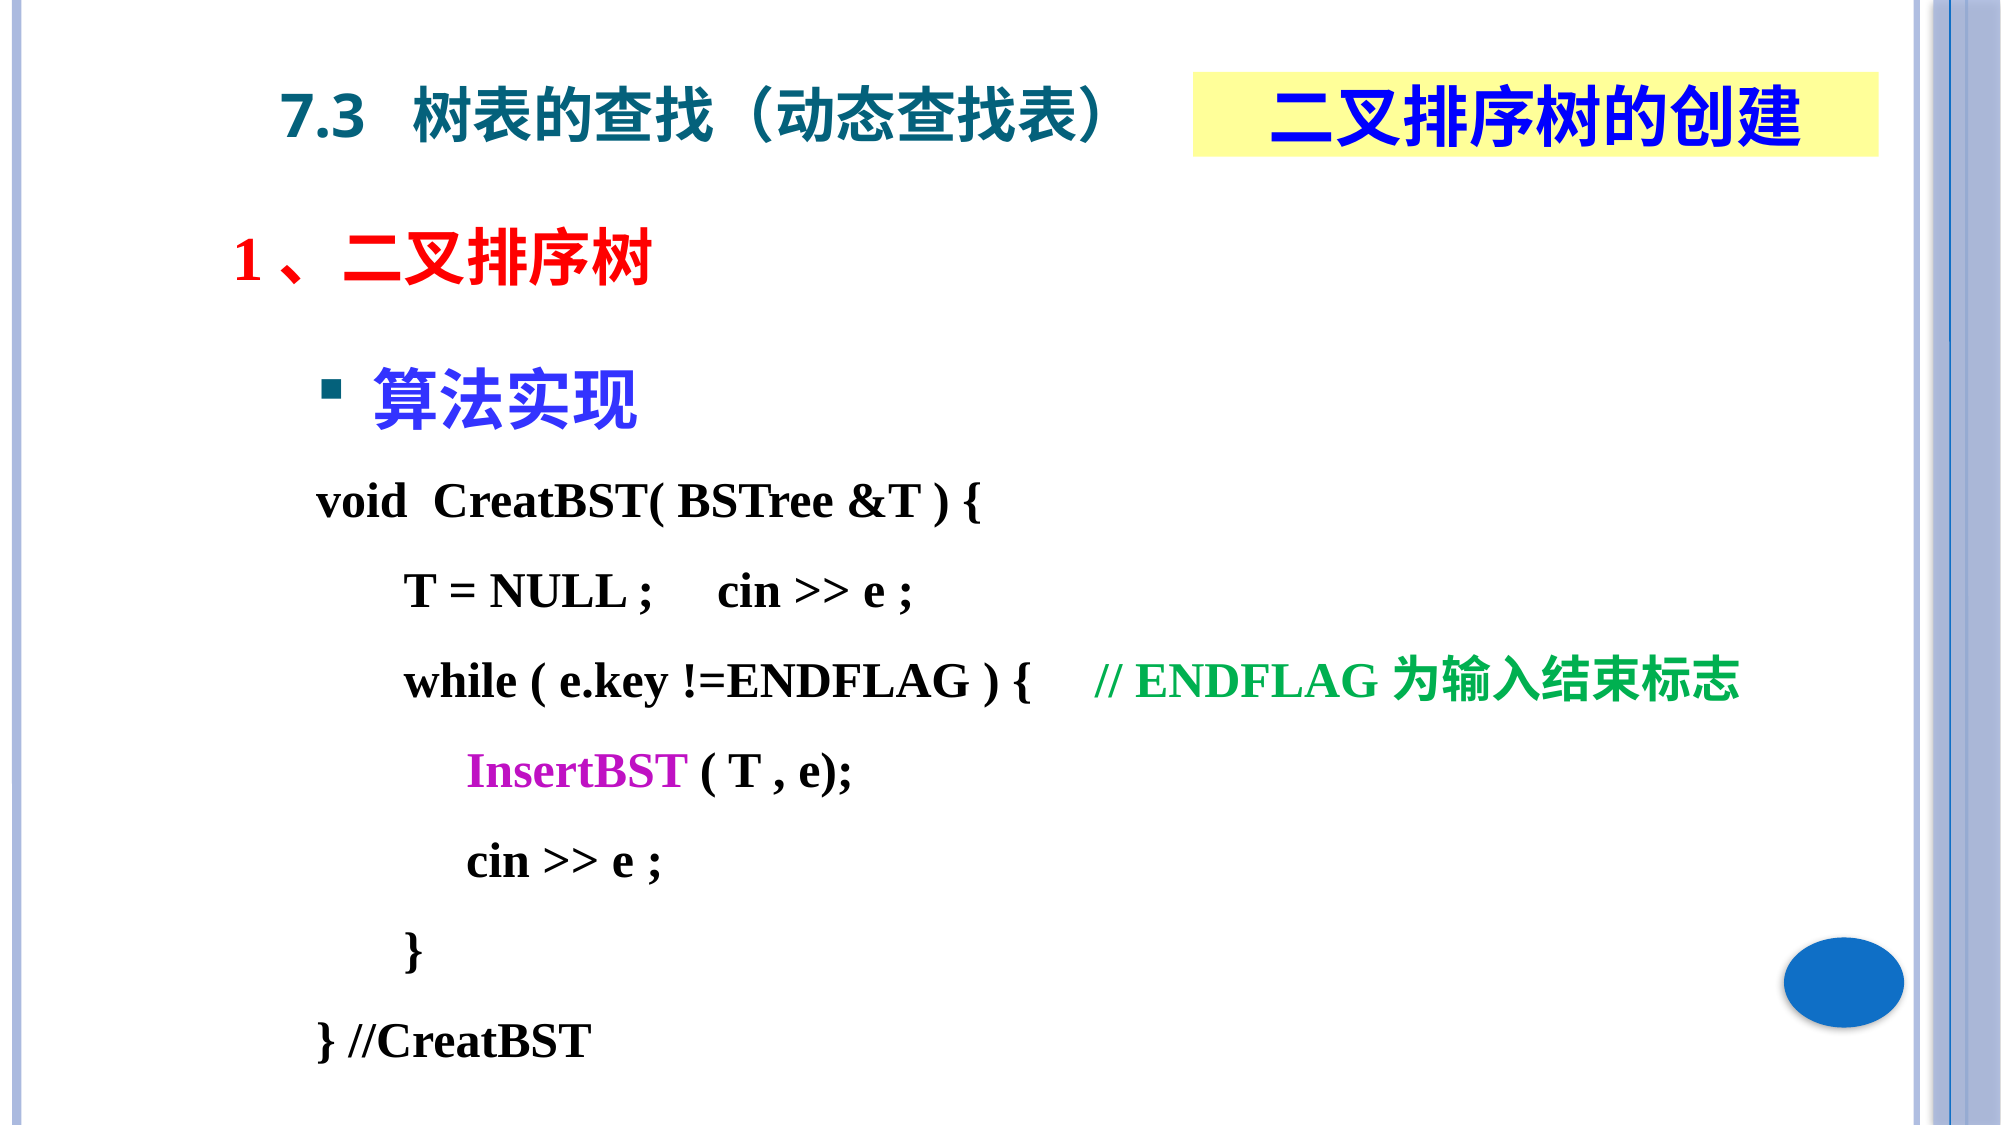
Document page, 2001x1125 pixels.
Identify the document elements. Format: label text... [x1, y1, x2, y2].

text_box 二叉排序树的创建 [1193, 71, 1879, 157]
text_box 1、二叉排序树 [217, 173, 1000, 301]
text_box 算法实现 void CreatBST( BSTree &T ) { T = NULL ; cin >> e ; while ( e.key !=ENDFLAG ) { // ENDFLAG为输入结束标志 InsertBST ( T , e); cin >> e ; } } //CreatBST [301, 326, 1771, 1102]
text_box 7.3 树表的查找（动态查找表） [265, 64, 1213, 157]
